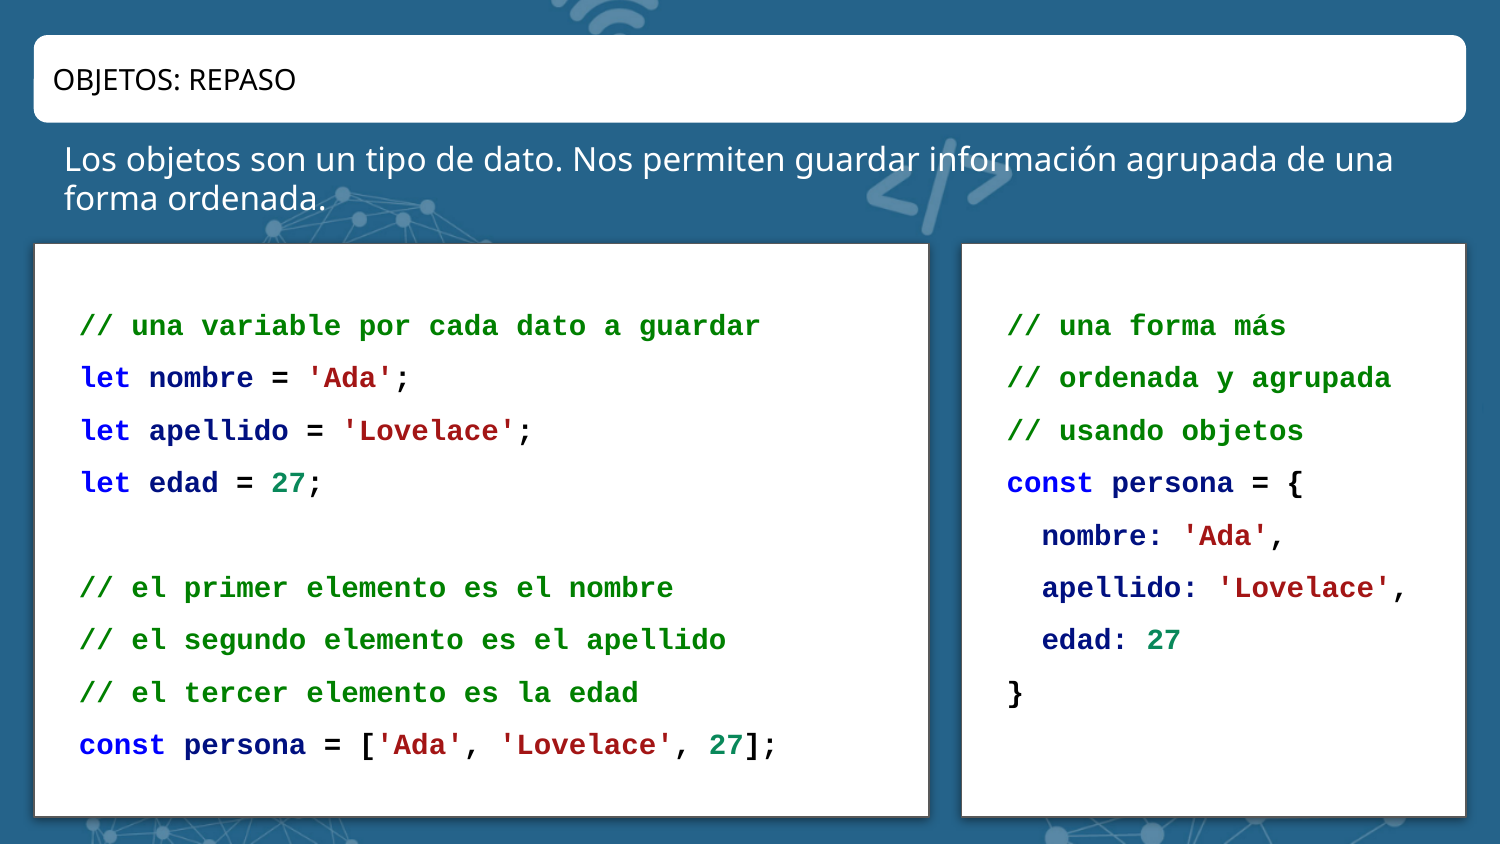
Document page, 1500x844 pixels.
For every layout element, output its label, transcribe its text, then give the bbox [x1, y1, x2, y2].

text_box Los objetos son un tipo de dato. Nos permiten guardar información agrupada de una forma ordenada. [33, 122, 1467, 223]
text_box // una variable por cada dato a guardar let nombre = 'Ada'; let apellido = 'Lovelace'; let edad = 27; // el primer elemento es el nombre // el segundo elemento es el apellido // el tercer elemento es la edad const persona = ['Ada', 'Lovelace', 27]; [33, 243, 929, 818]
text_box // una forma más // ordenada y agrupada // usando objetos const persona = { nombre: 'Ada', apellido: 'Lovelace', edad: 27 } [961, 243, 1467, 818]
picture [0, 0, 1500, 844]
text_box OBJETOS: REPASO [33, 35, 1467, 122]
